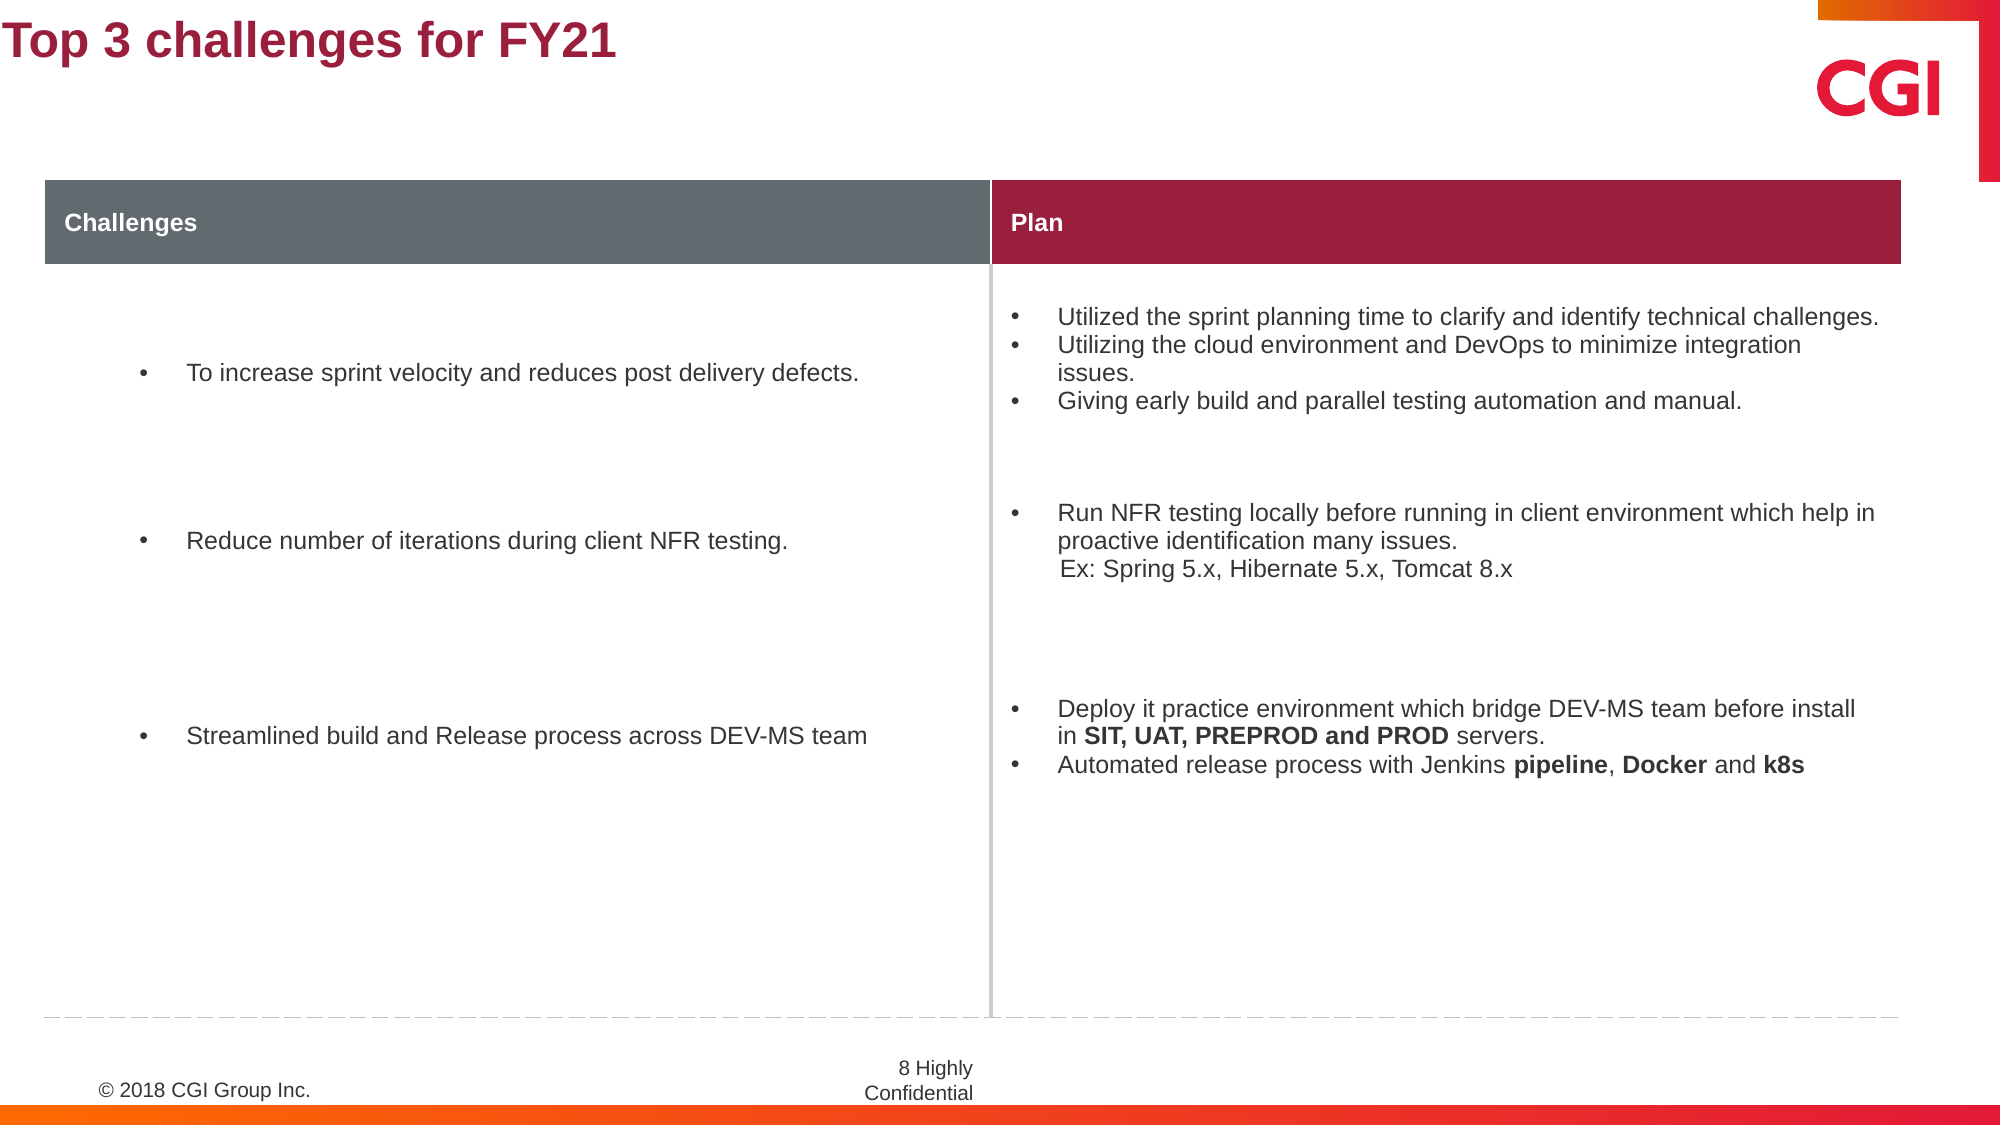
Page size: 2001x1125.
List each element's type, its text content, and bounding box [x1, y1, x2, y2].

table_cell To increase sprint velocity and reduces post delivery defects. Reduce number of iterations during client NFR testing. Streamlined build and Release process across DEV-MS team [45, 270, 989, 1018]
table_cell Utilized the sprint planning time to clarify and identify technical challenges. Utilizing the cloud environment and DevOps to minimize integration issues. Giving early build and parallel testing automation and manual. Run NFR testing locally before running in client environment which help in proactive identification many issues. Ex: Spring 5.x, Hibernate 5.x, Tomcat 8.x Deploy it practice environment which bridge DEV-MS team before install in SIT, UAT, PREPROD and PROD servers. Automated release process with Jenkins pipeline, Docker and k8s [993, 270, 1902, 1018]
title Top 3 challenges for FY21 [1, 0, 1804, 93]
table_header Plan [992, 180, 1901, 264]
table_header Challenges [45, 180, 990, 264]
slide_number 8 Highly Confidential [803, 1059, 974, 1100]
